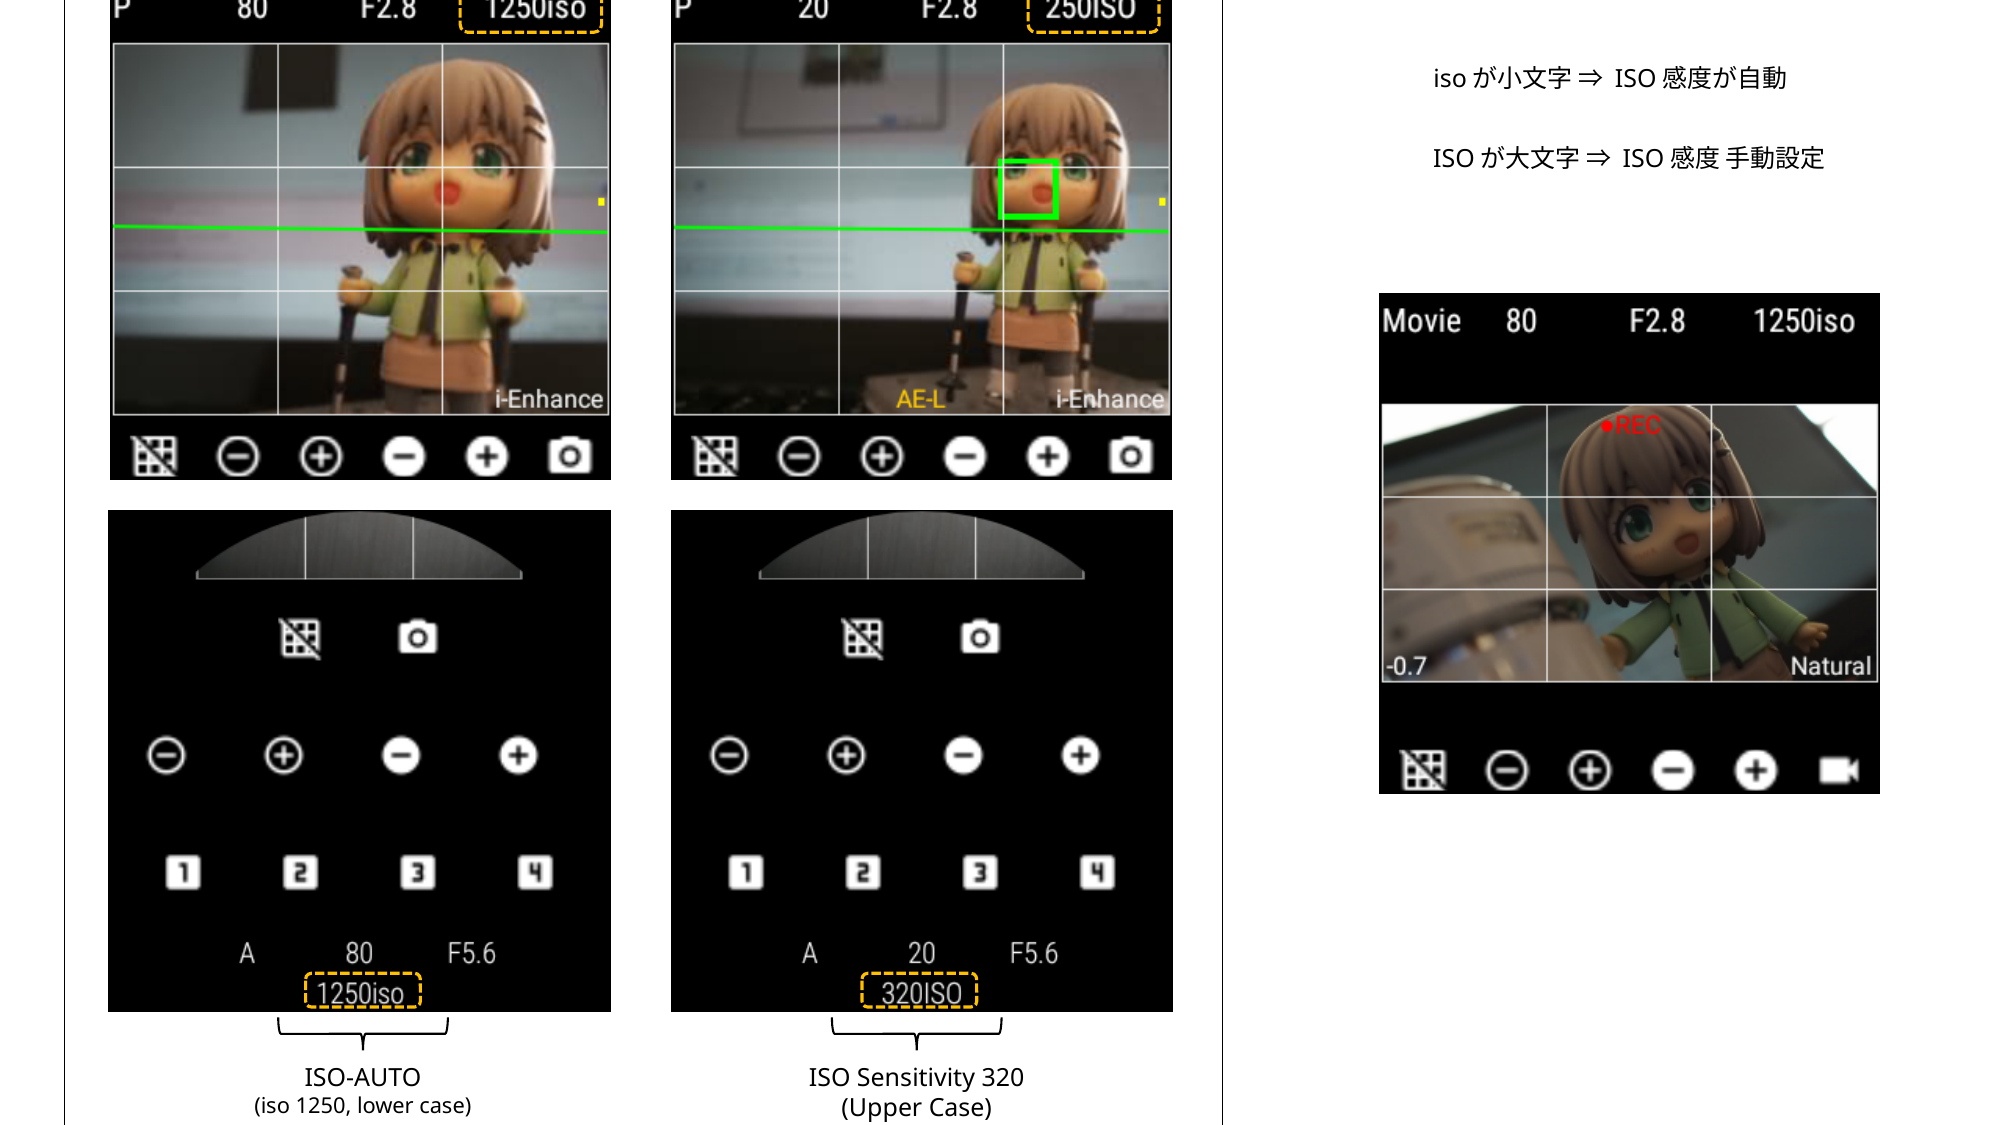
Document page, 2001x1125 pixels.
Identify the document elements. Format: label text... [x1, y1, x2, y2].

text_box [831, 1017, 1003, 1051]
text_box ISO Sensitivity 320 (Upper Case) [794, 1054, 1040, 1125]
picture [671, 510, 1173, 1013]
picture [1379, 293, 1880, 794]
picture [108, 510, 611, 1013]
text_box ISO-AUTO (iso 1250, lower case) [239, 1054, 487, 1125]
picture [671, 0, 1172, 480]
picture [110, 0, 611, 480]
text_box [277, 1017, 449, 1051]
text_box [64, 0, 1224, 1125]
text_box ISOが大文字 ⇒ ISO感度 手動設定 [1418, 135, 1841, 181]
text_box isoが小文字 ⇒ ISO感度が自動 [1418, 55, 1803, 100]
